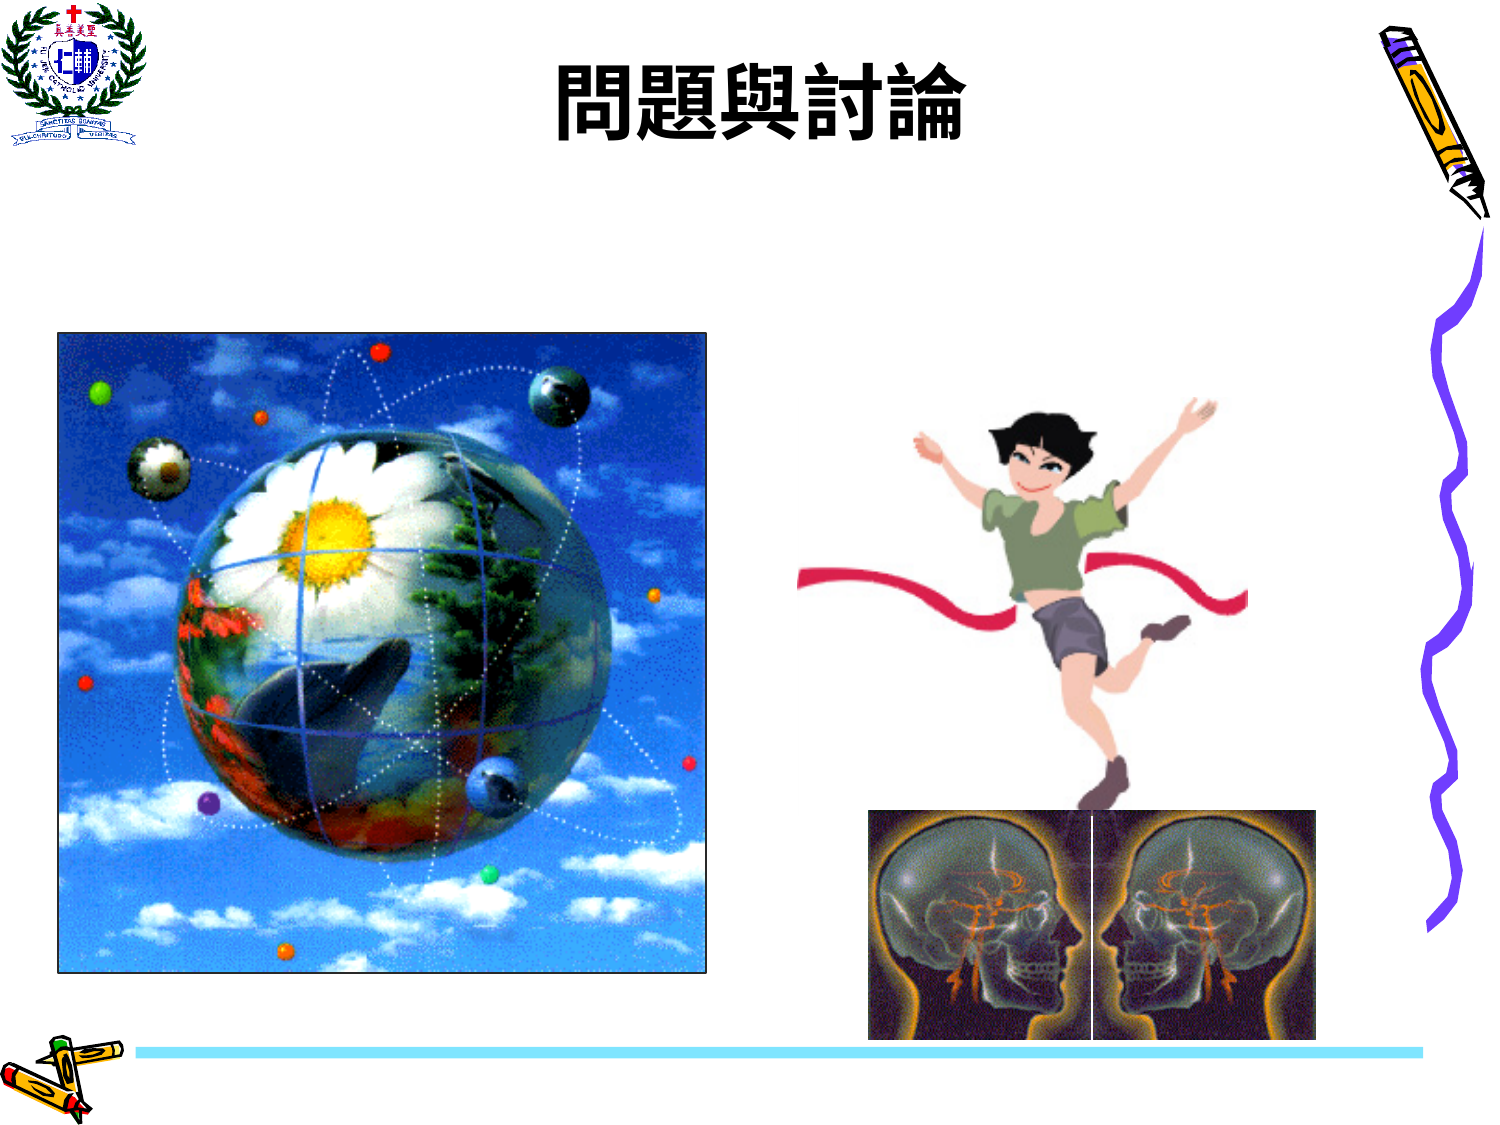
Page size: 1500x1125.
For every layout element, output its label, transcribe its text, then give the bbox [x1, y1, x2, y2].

text_box 問題與討論 [537, 42, 1063, 158]
picture [49, 324, 718, 985]
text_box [867, 810, 1316, 1040]
picture [796, 396, 1248, 817]
text_box [12, 1074, 238, 1125]
picture [0, 0, 148, 147]
